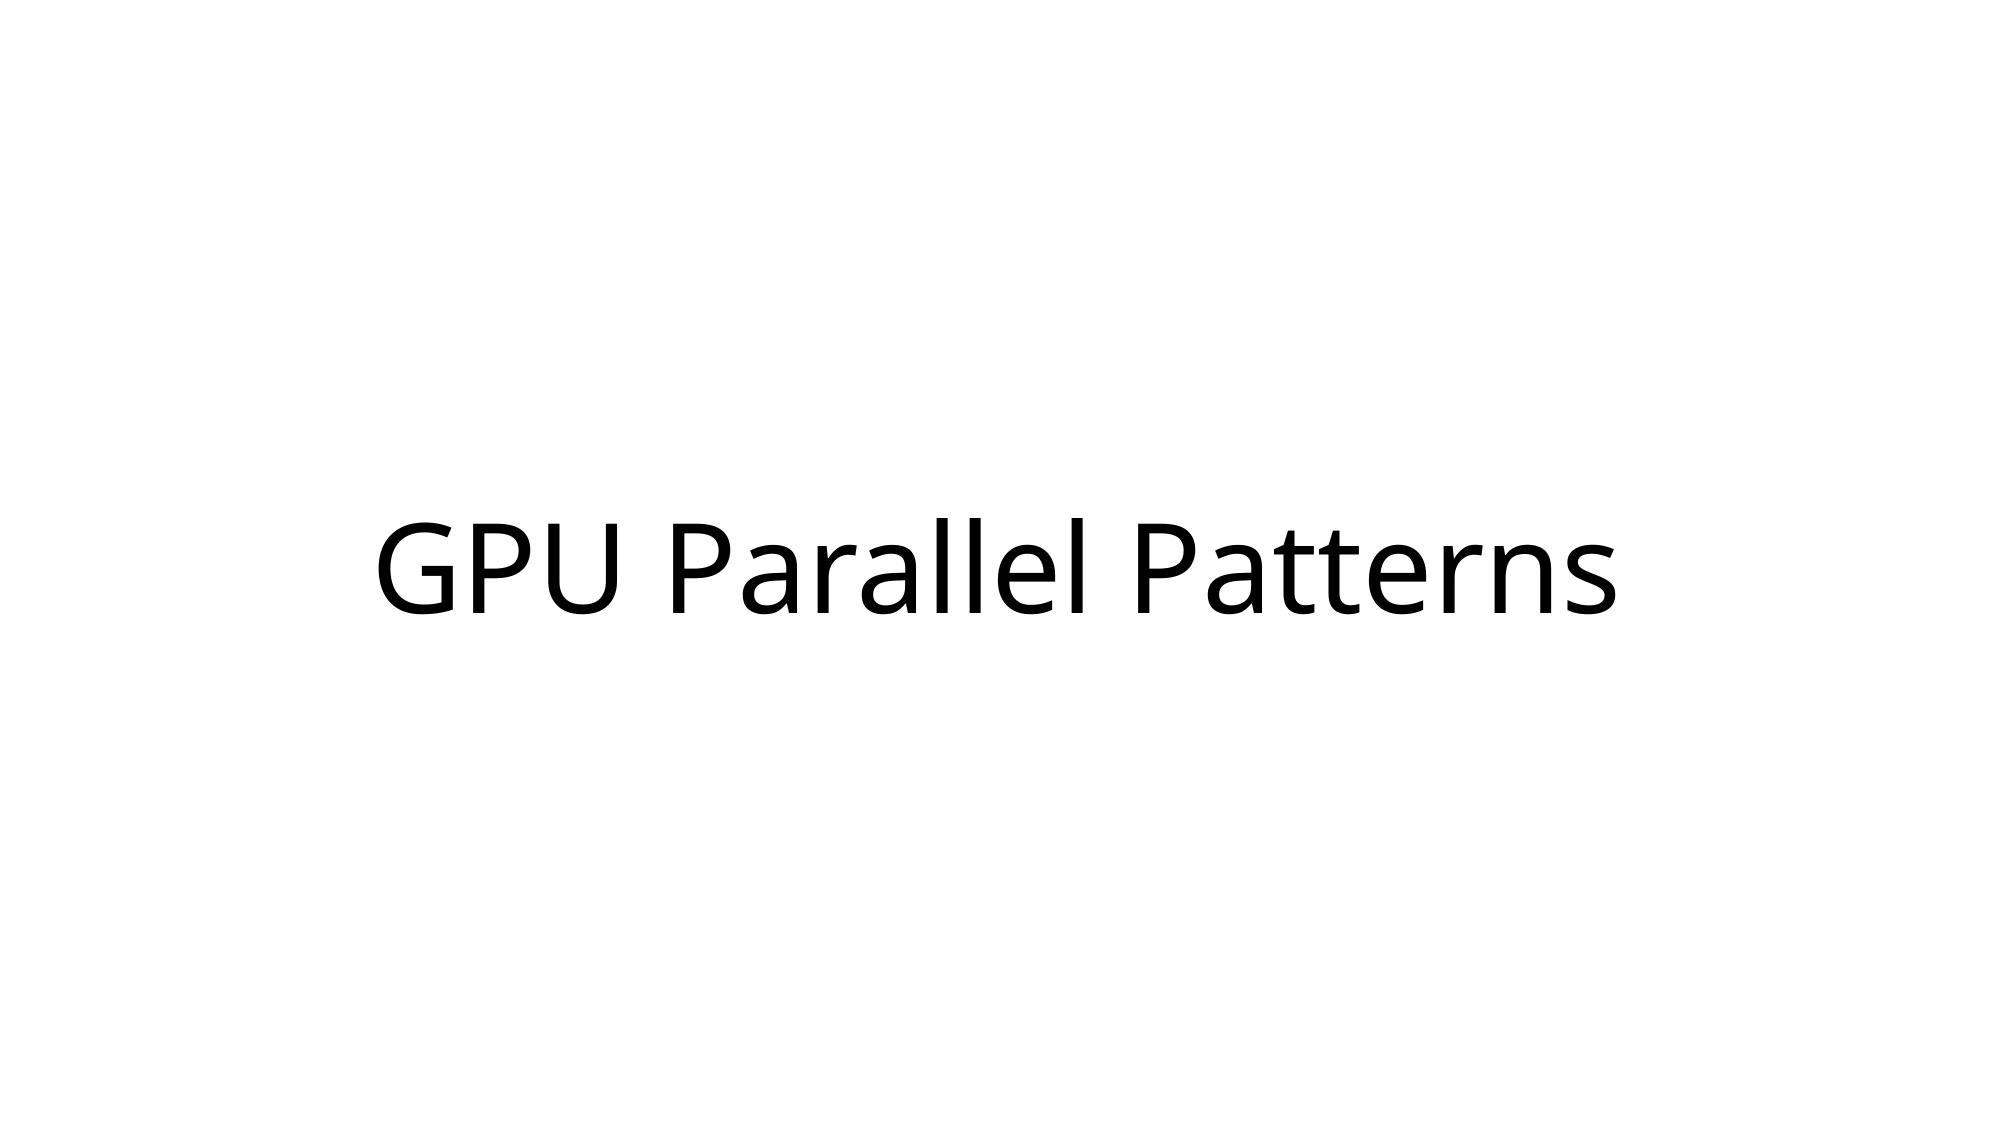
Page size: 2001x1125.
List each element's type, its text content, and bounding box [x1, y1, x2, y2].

title GPU Parallel Patterns [247, 256, 1748, 649]
